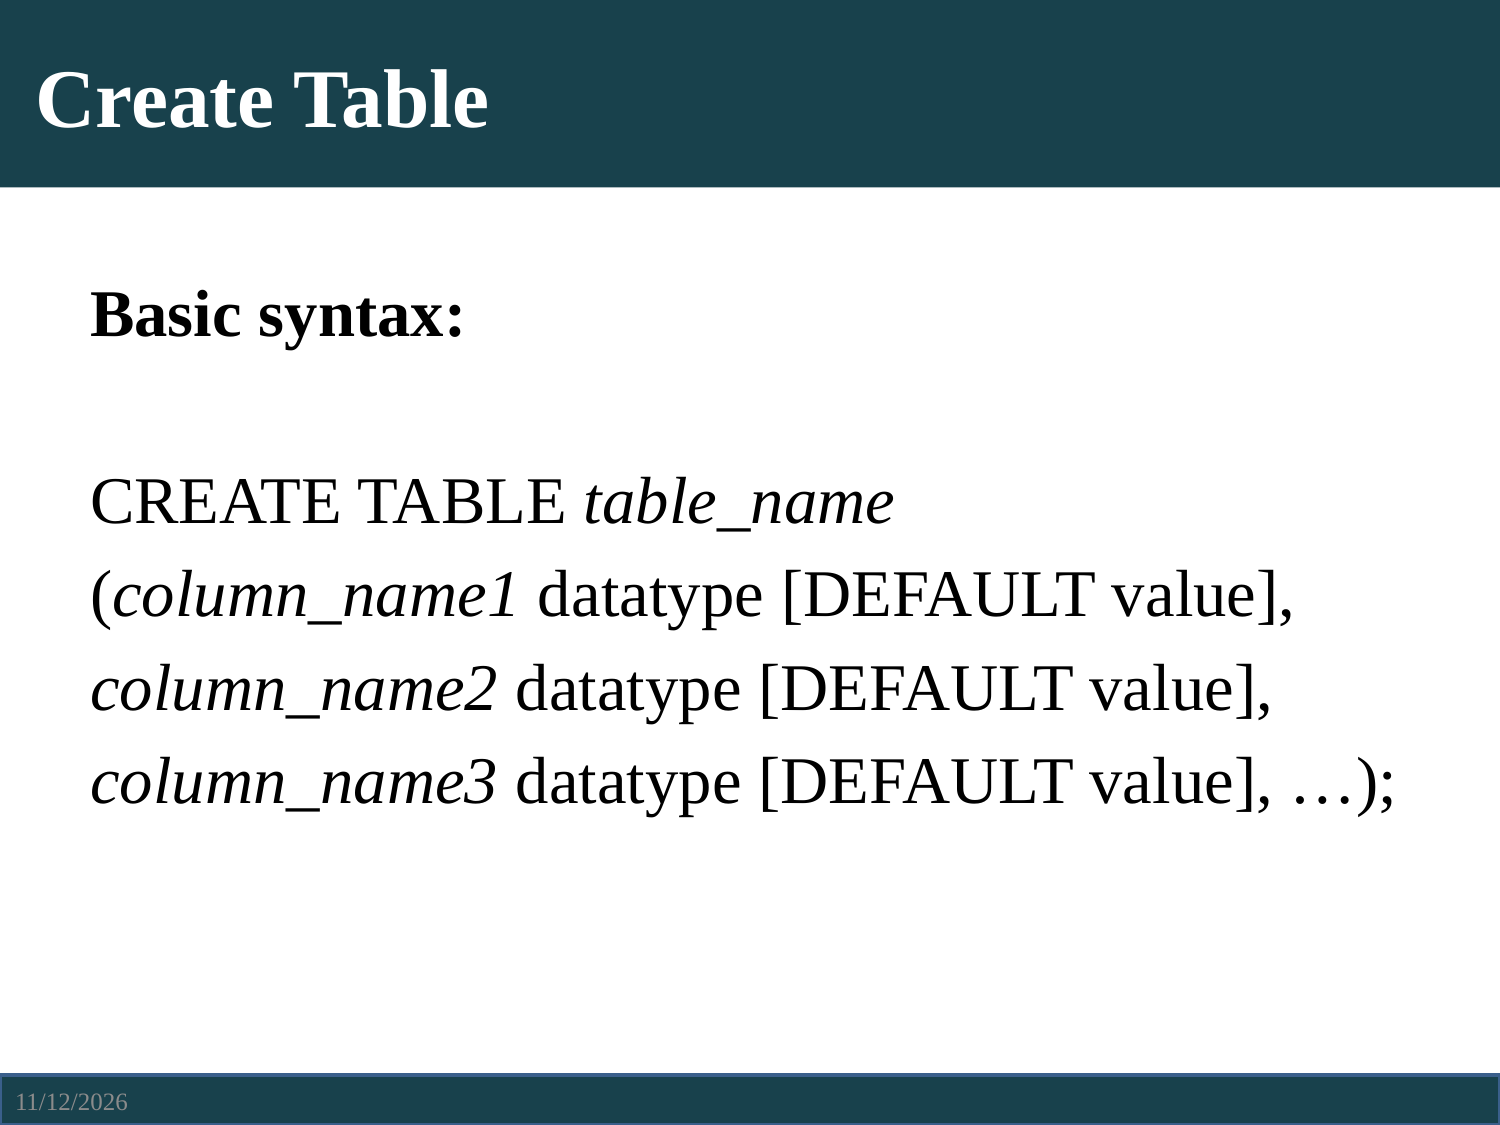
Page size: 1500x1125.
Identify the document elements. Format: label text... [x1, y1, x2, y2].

list Basic syntax: CREATE TABLE table_name (column_name1 datatype [DEFAULT value], column_name2 datatype [DEFAULT value], column_name3 datatype [DEFAULT value], …); [75, 262, 1425, 1005]
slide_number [0, 1074, 350, 1125]
title Create Table [0, 0, 1500, 188]
